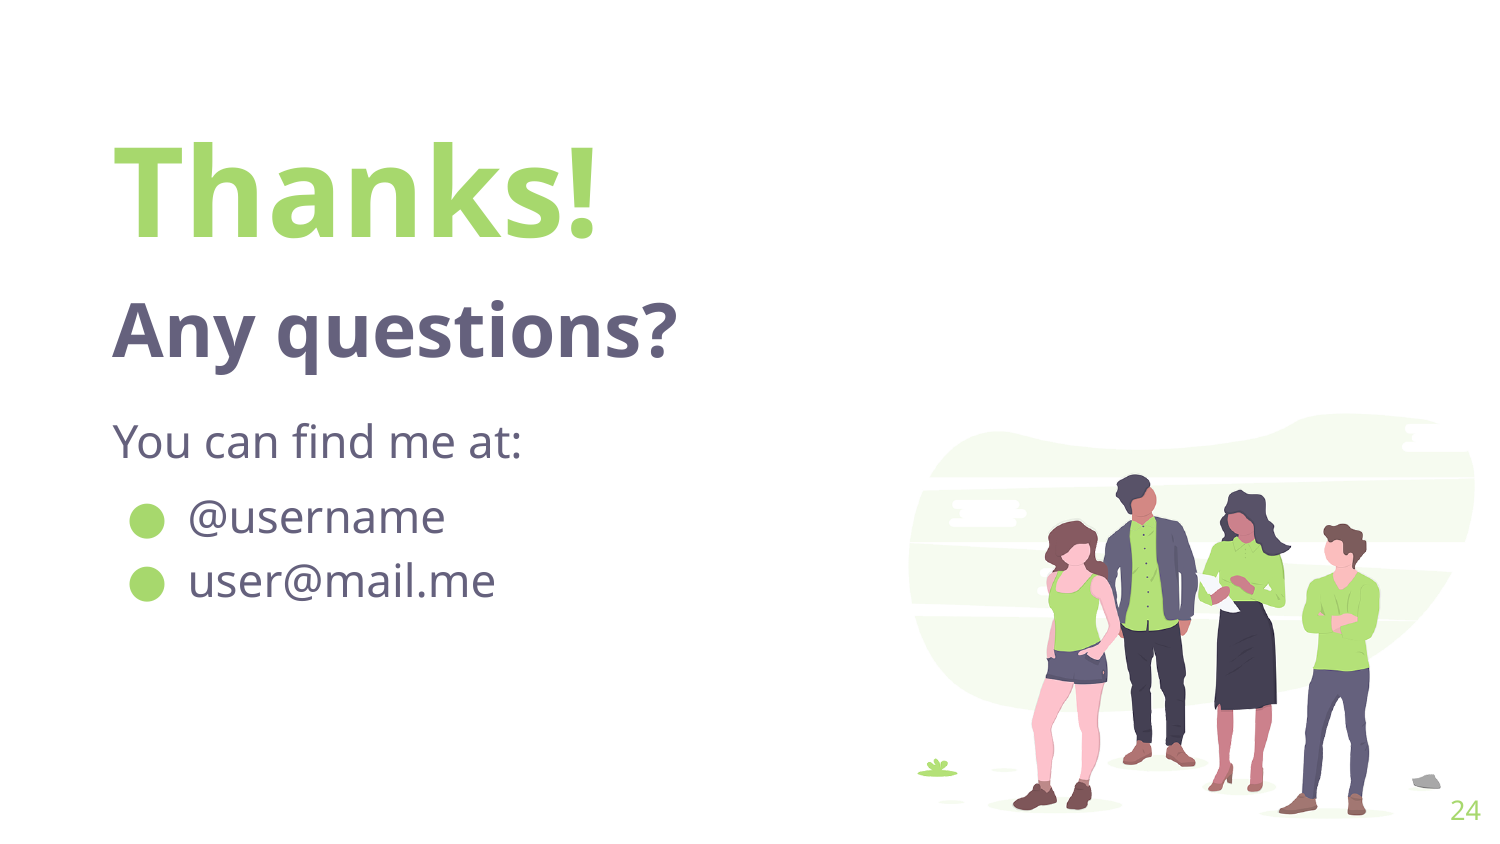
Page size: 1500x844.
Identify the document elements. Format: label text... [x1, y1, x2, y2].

slide_number 24 [1391, 779, 1482, 844]
list You can find me at: @username user@mail.me [112, 404, 911, 809]
picture [908, 413, 1475, 819]
title Thanks! [112, 72, 911, 263]
subtitle Any questions? [112, 268, 911, 398]
